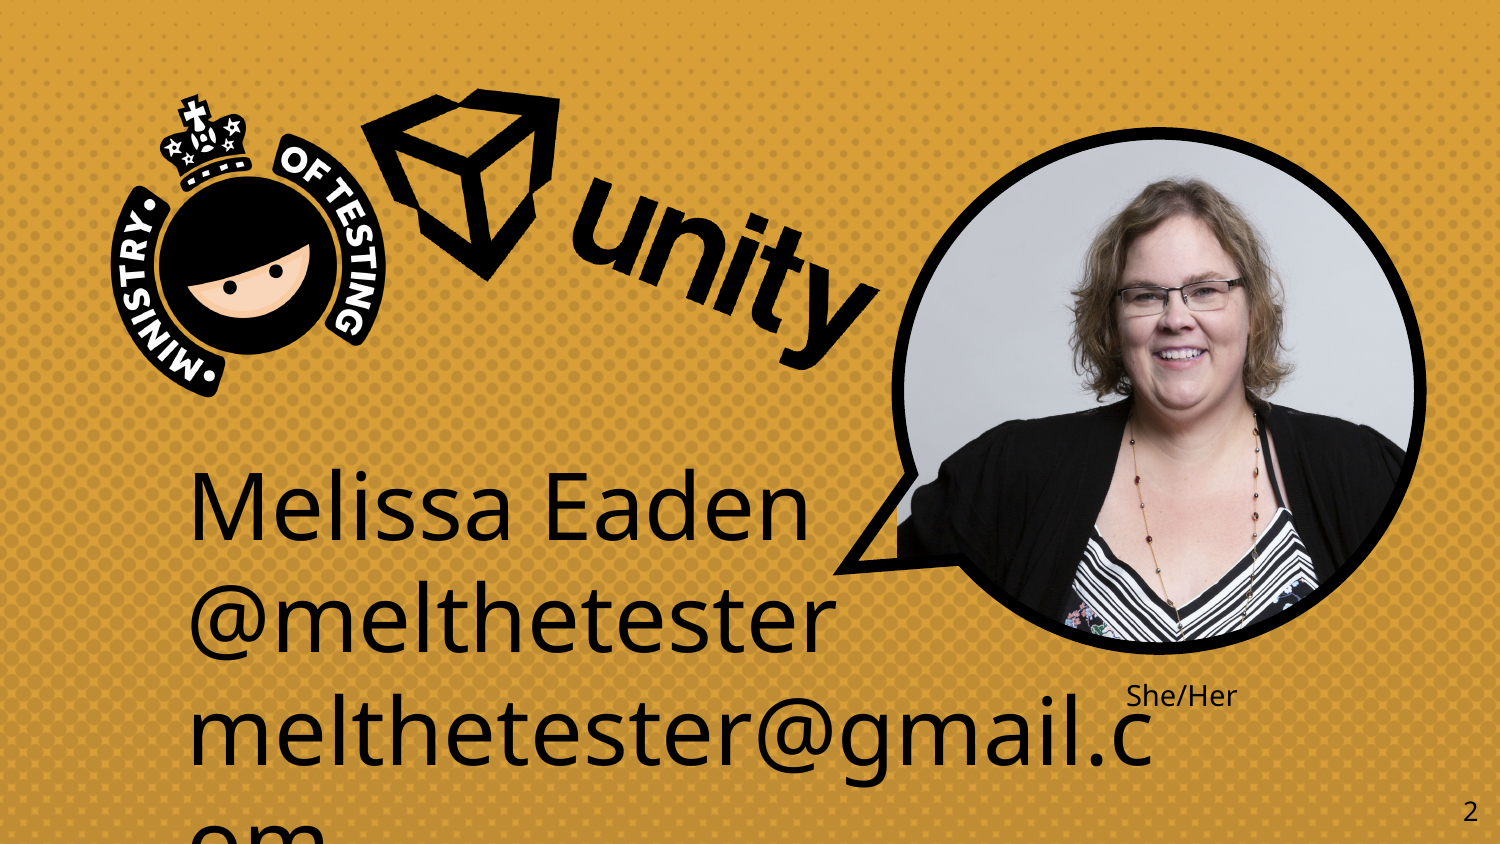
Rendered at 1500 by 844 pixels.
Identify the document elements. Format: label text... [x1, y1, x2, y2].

text_box Melissa Eaden @melthetester melthetester@gmail.com [172, 439, 1200, 844]
picture [54, 0, 1421, 649]
slide_number 2 [1403, 779, 1494, 844]
text_box She/Her [1111, 669, 1323, 720]
